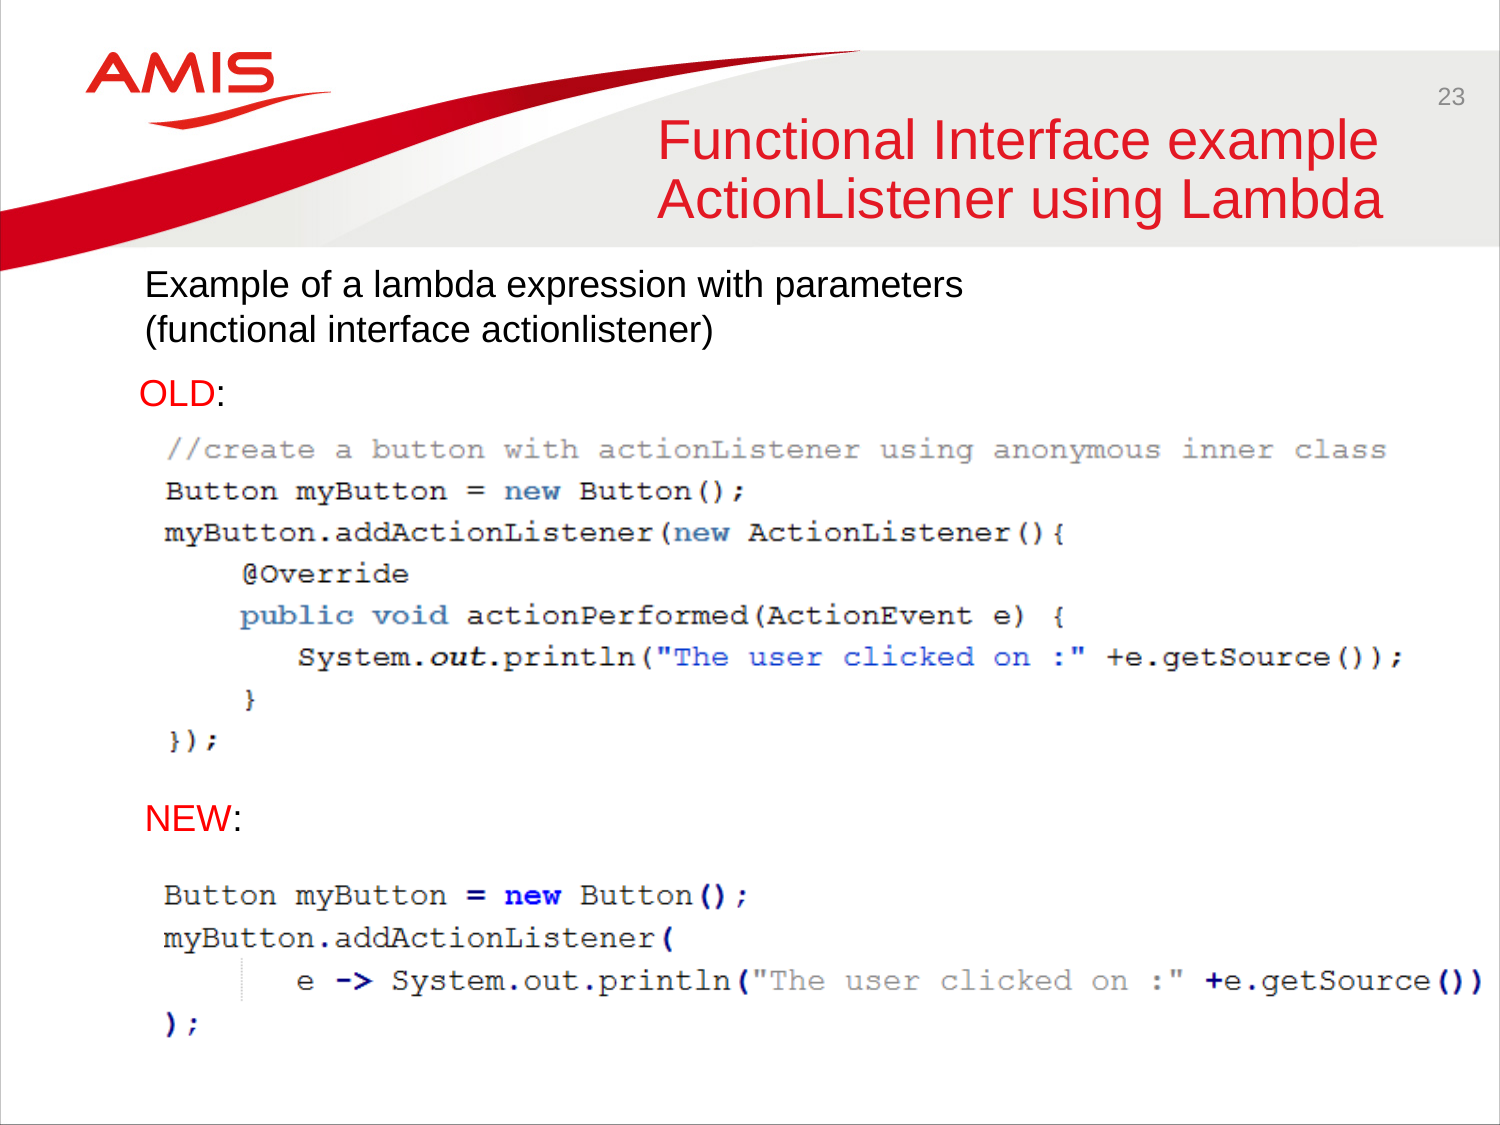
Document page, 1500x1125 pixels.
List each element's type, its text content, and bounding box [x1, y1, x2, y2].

text_box NEW: [129, 786, 603, 847]
text_box Example of a lambda expression with parameters (functional interface actionlistener) [129, 252, 1400, 358]
slide_number 23 [1328, 54, 1481, 138]
text_box OLD: [123, 361, 597, 422]
title Functional Interface example ActionListener using Lambda [657, 90, 1447, 253]
picture [0, 0, 1500, 1125]
